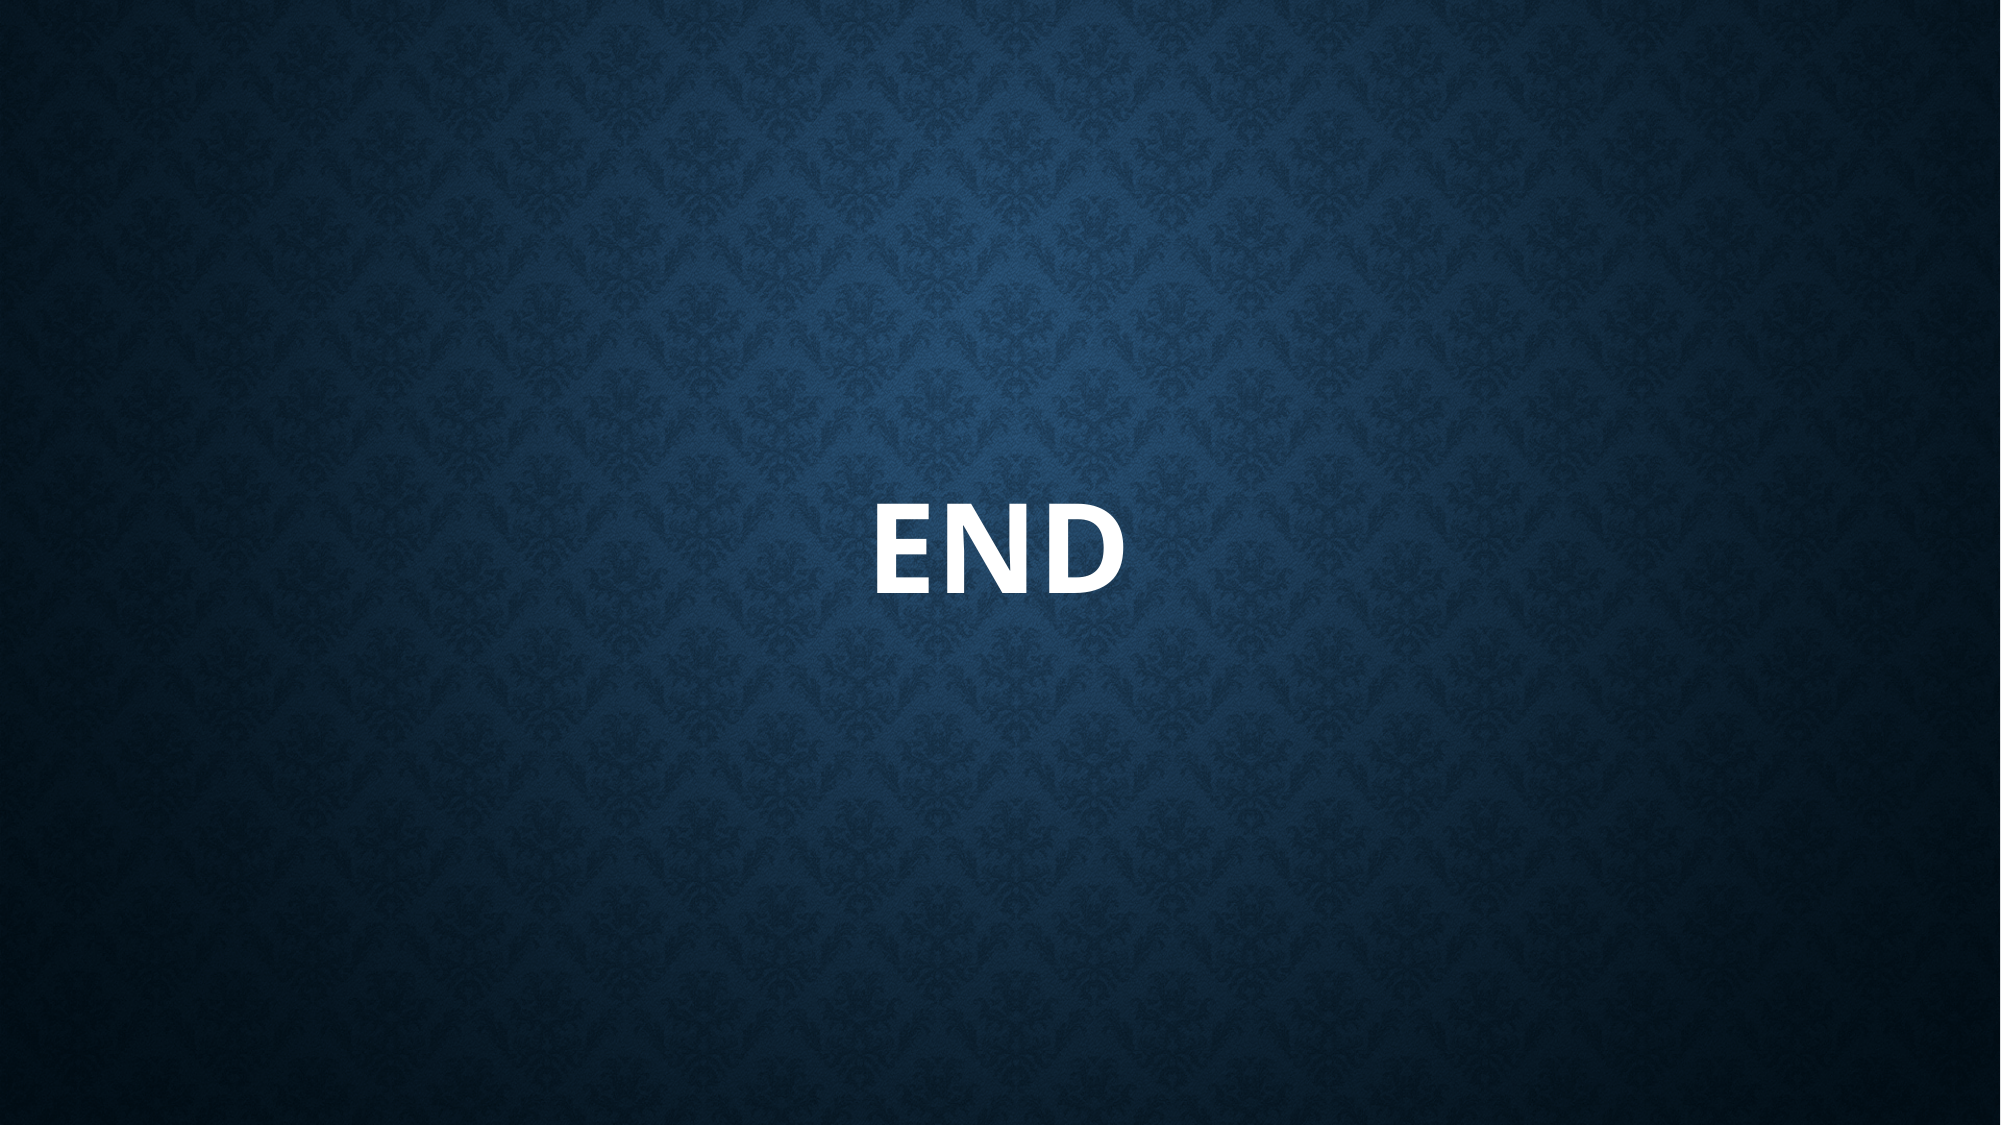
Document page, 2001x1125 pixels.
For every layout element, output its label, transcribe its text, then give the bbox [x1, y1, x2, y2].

title END [149, 444, 1849, 662]
